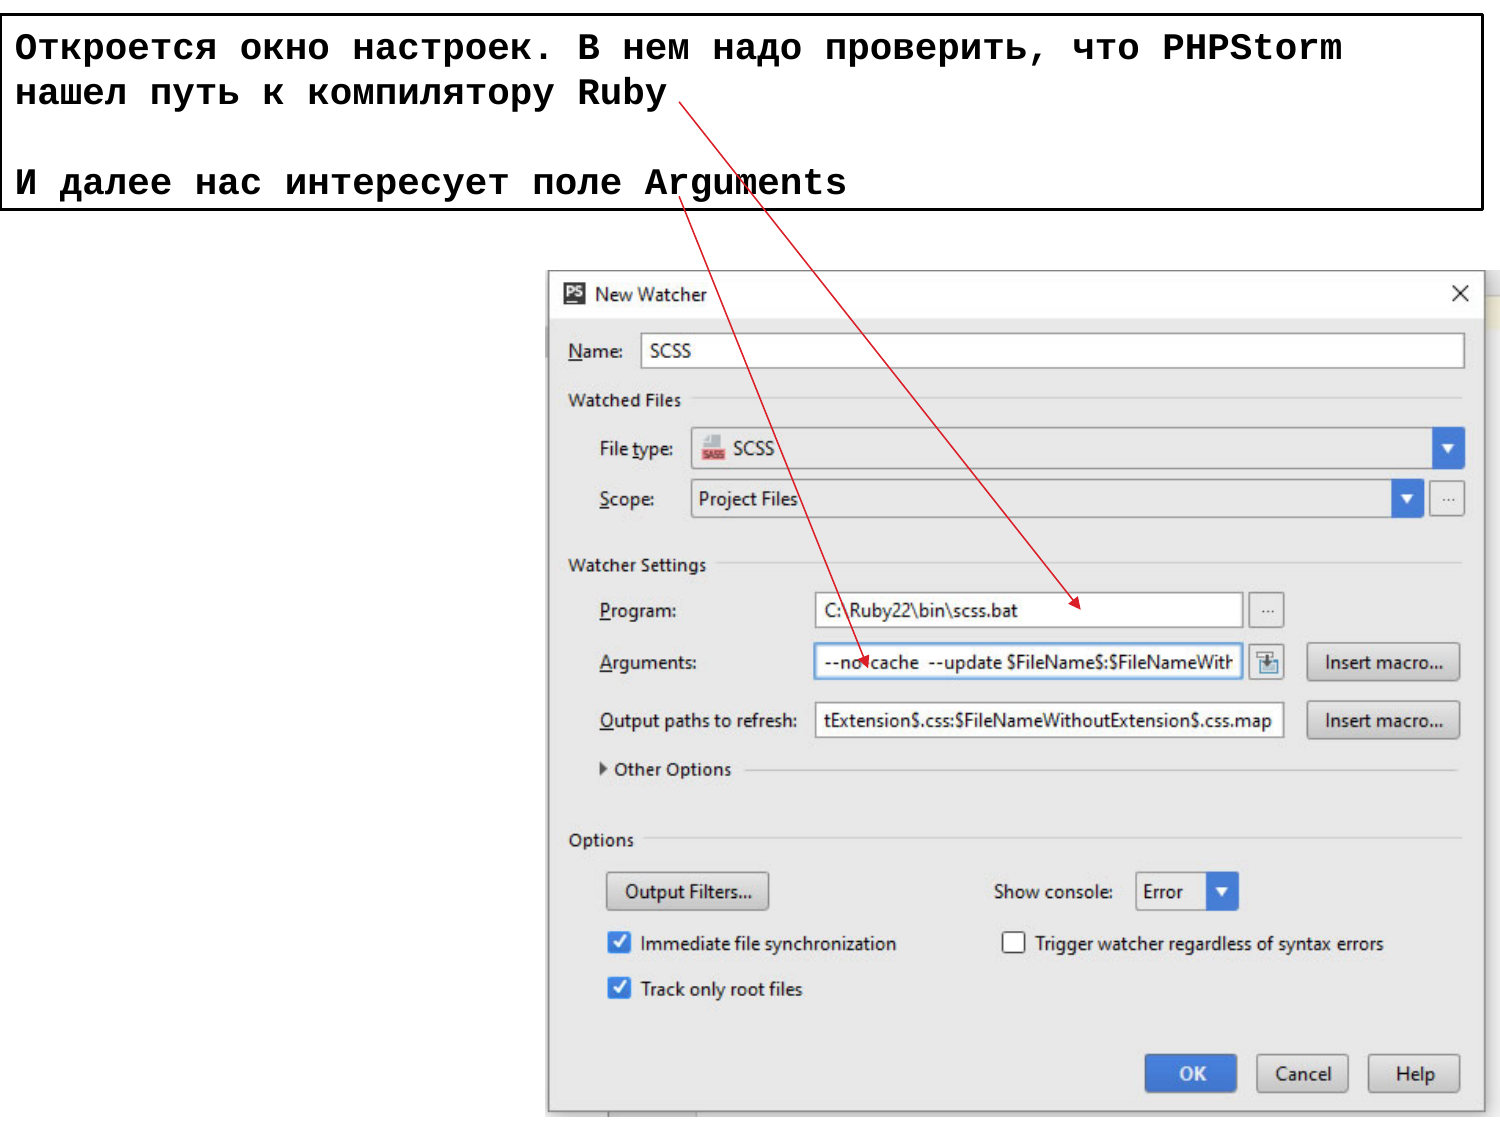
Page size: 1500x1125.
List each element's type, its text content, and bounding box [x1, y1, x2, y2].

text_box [678, 196, 869, 669]
text_box Откроется окно настроек. В нем надо проверить, что PHPStorm нашел путь к компилятору Ruby И далее нас интересует поле Arguments [0, 14, 1483, 210]
picture [544, 270, 1500, 1117]
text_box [678, 101, 1081, 610]
